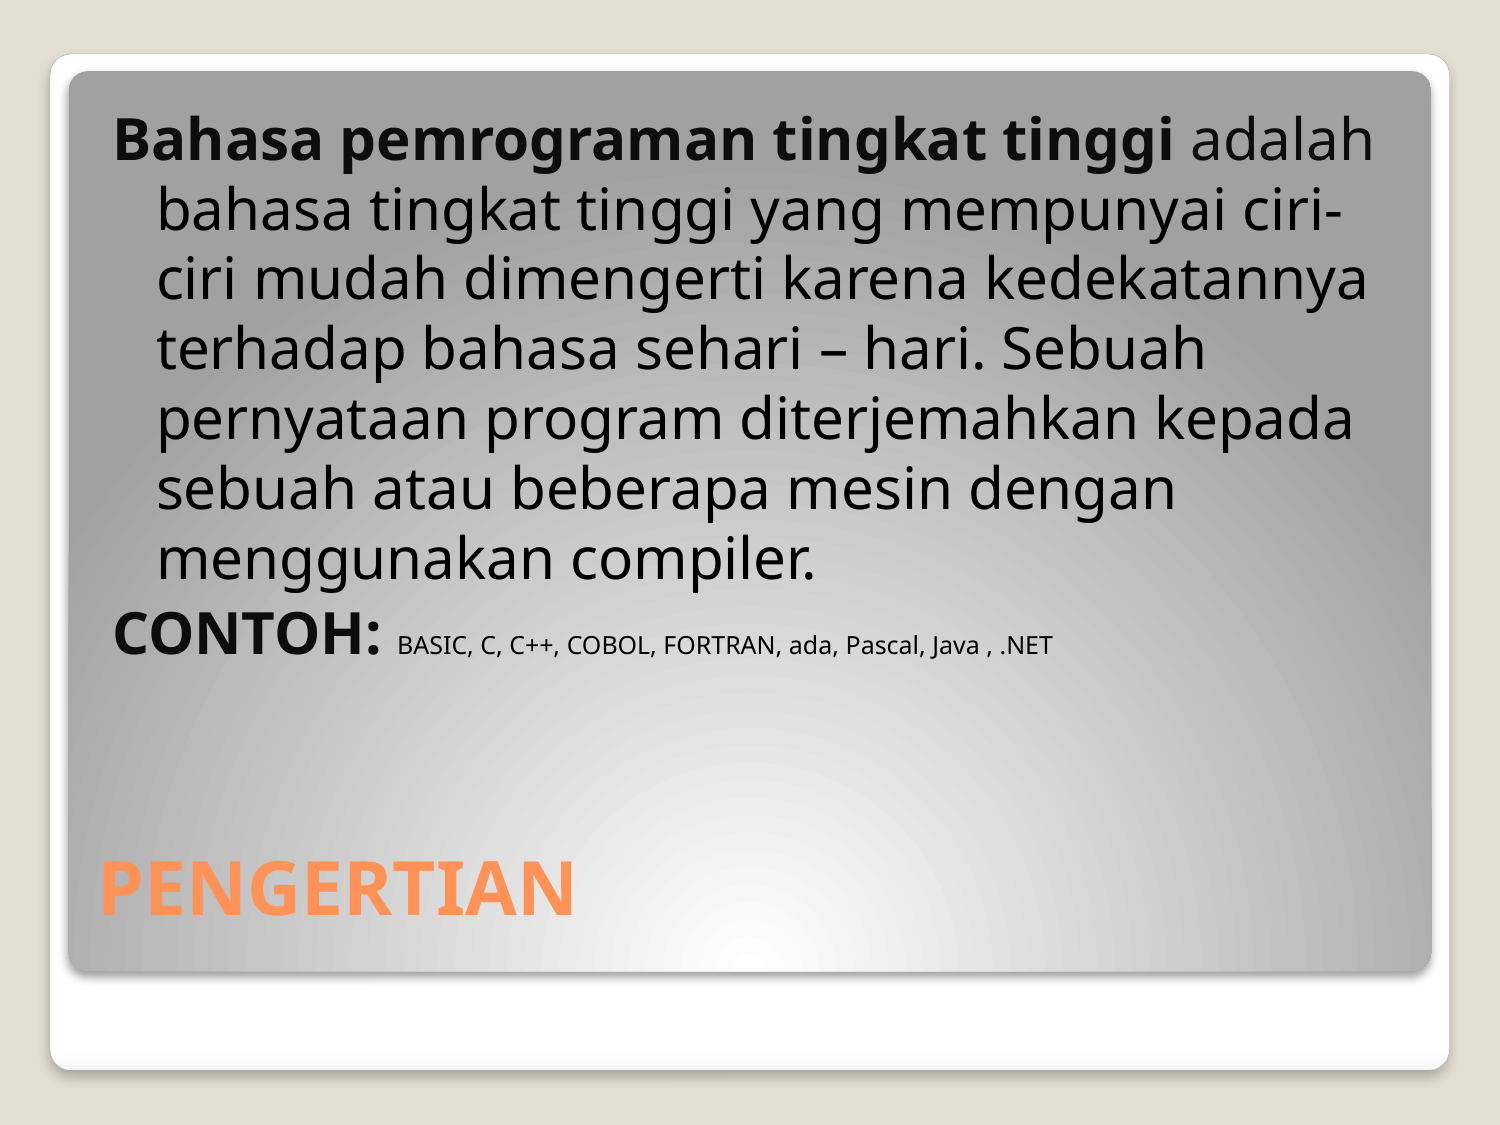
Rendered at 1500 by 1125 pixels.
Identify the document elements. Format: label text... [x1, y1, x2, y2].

title PENGERTIAN [82, 817, 1425, 938]
list Bahasa pemrograman tingkat tinggi adalah bahasa tingkat tinggi yang mempunyai ciri-ciri mudah dimengerti karena kedekatannya terhadap bahasa sehari – hari. Sebuah pernyataan program diterjemahkan kepada sebuah atau beberapa mesin dengan menggunakan compiler. CONTOH: BASIC, C, C++, COBOL, FORTRAN, ada, Pascal, Java , .NET [82, 86, 1425, 774]
